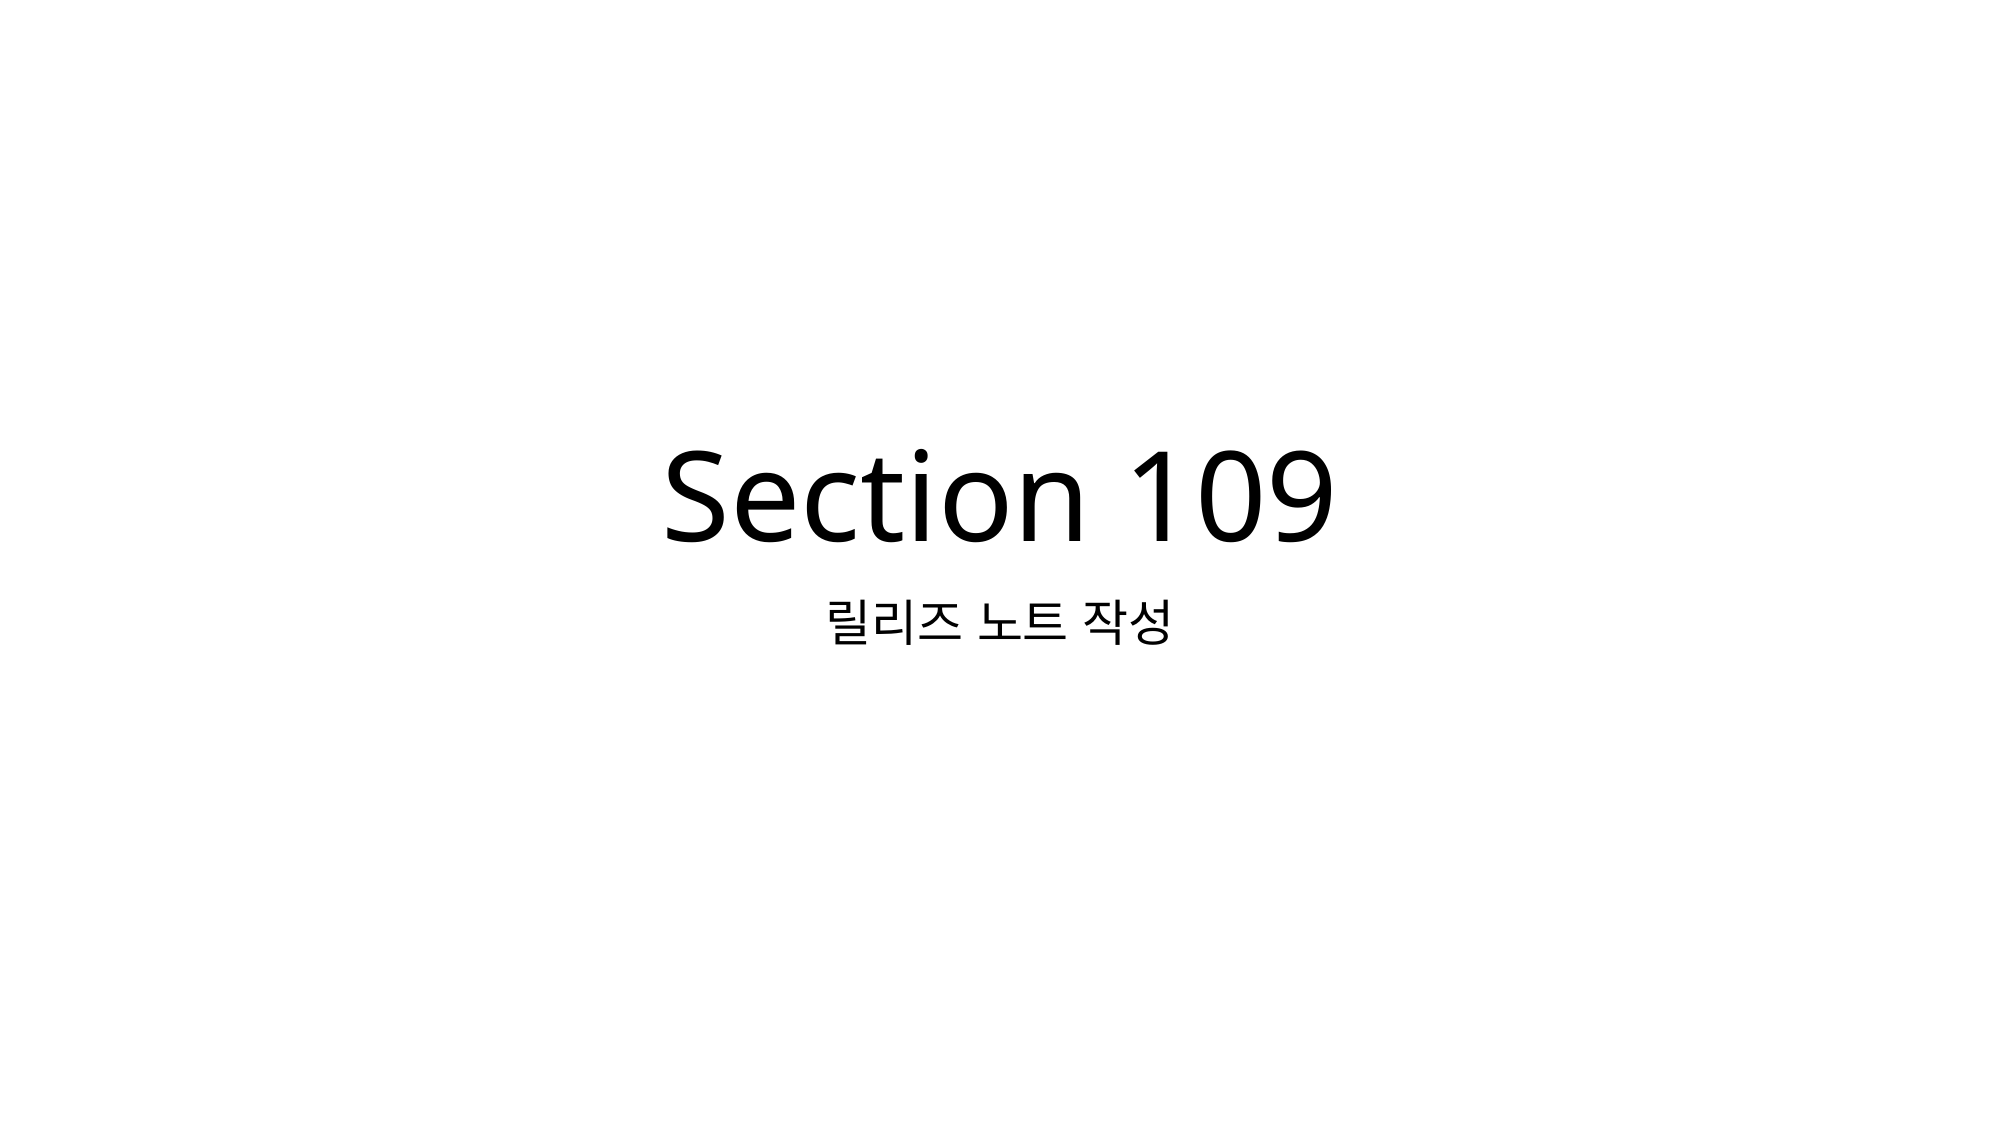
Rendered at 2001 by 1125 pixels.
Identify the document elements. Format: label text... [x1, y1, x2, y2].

title Section 109 [249, 184, 1750, 576]
subtitle 릴리즈 노트 작성 [249, 590, 1750, 863]
